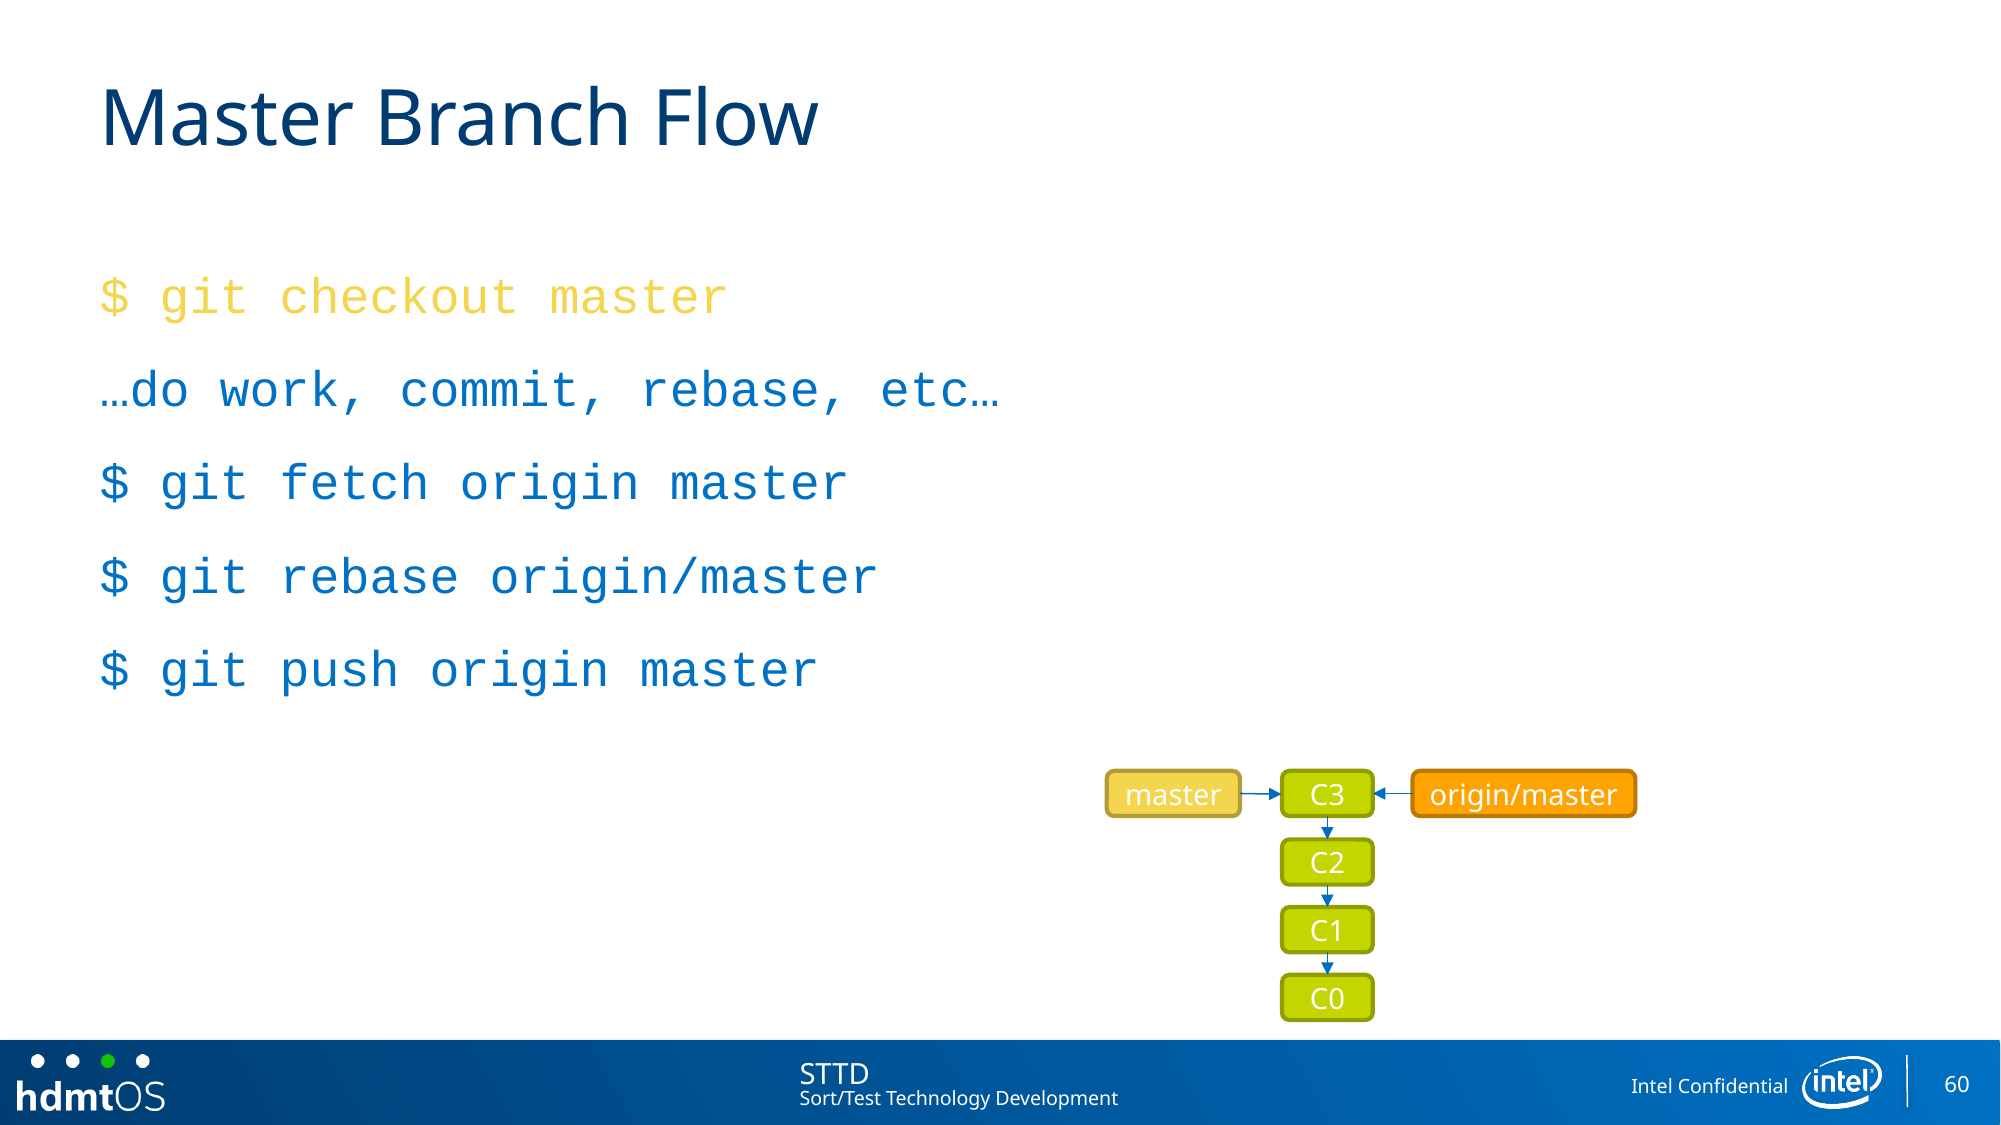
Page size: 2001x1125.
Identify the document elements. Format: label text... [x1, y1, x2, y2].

text_box C1 [1279, 904, 1375, 955]
text_box C3 [1279, 768, 1375, 819]
text_box master [1104, 768, 1243, 819]
text_box C2 [1279, 837, 1375, 887]
title Master Branch Flow [99, 67, 1900, 258]
slide_number 60 [1503, 1055, 1970, 1116]
text_box origin/master [1410, 768, 1638, 819]
text_box C0 [1279, 972, 1375, 1023]
list $ git checkout master …do work, commit, rebase, etc… $ git fetch origin master $ git rebase origin/master $ git push origin master [99, 263, 1900, 1013]
picture [14, 1054, 167, 1122]
